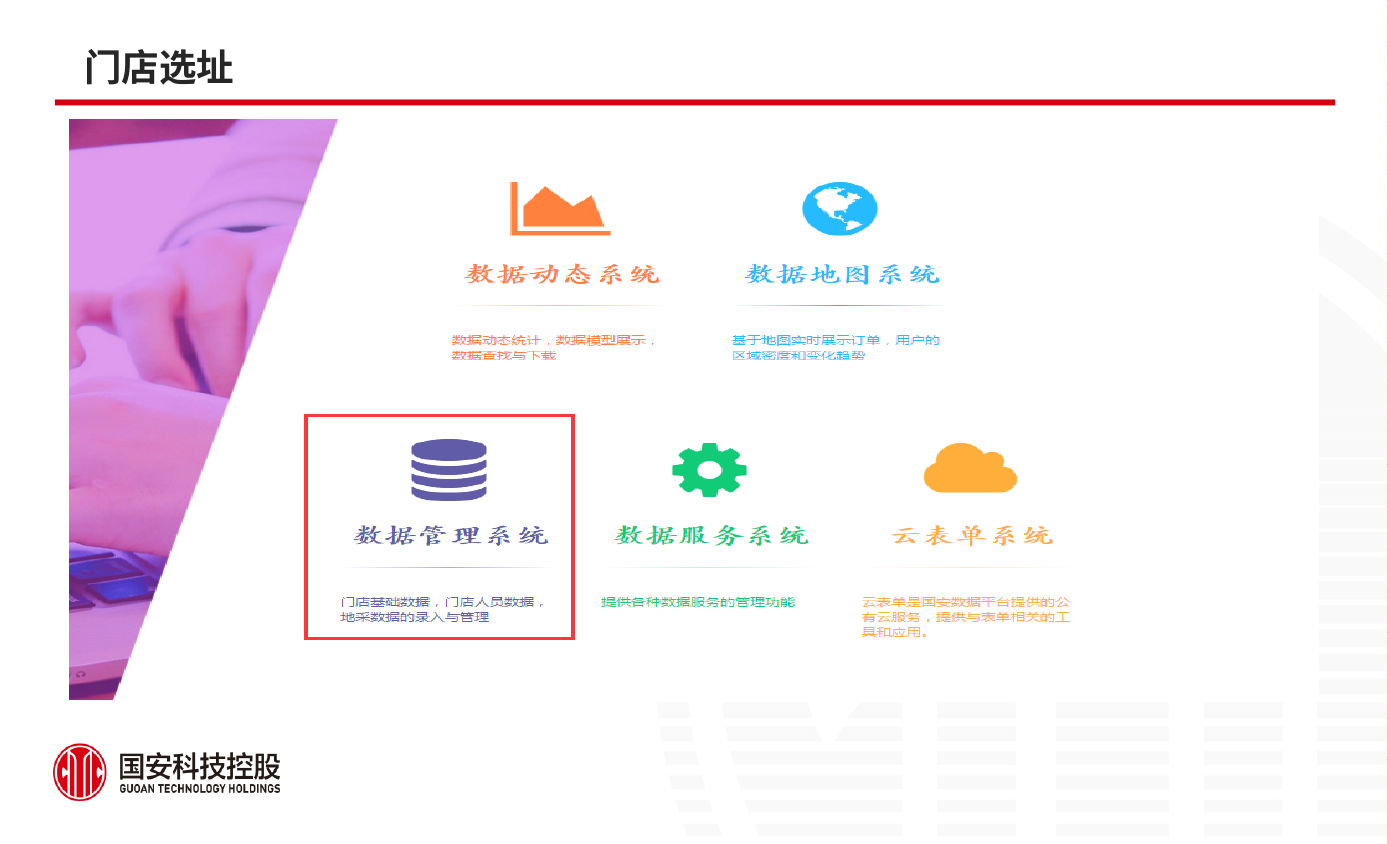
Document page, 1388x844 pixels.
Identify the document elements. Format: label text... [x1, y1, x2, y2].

picture [0, 0, 1388, 844]
title 门店选址 [69, 32, 1319, 101]
